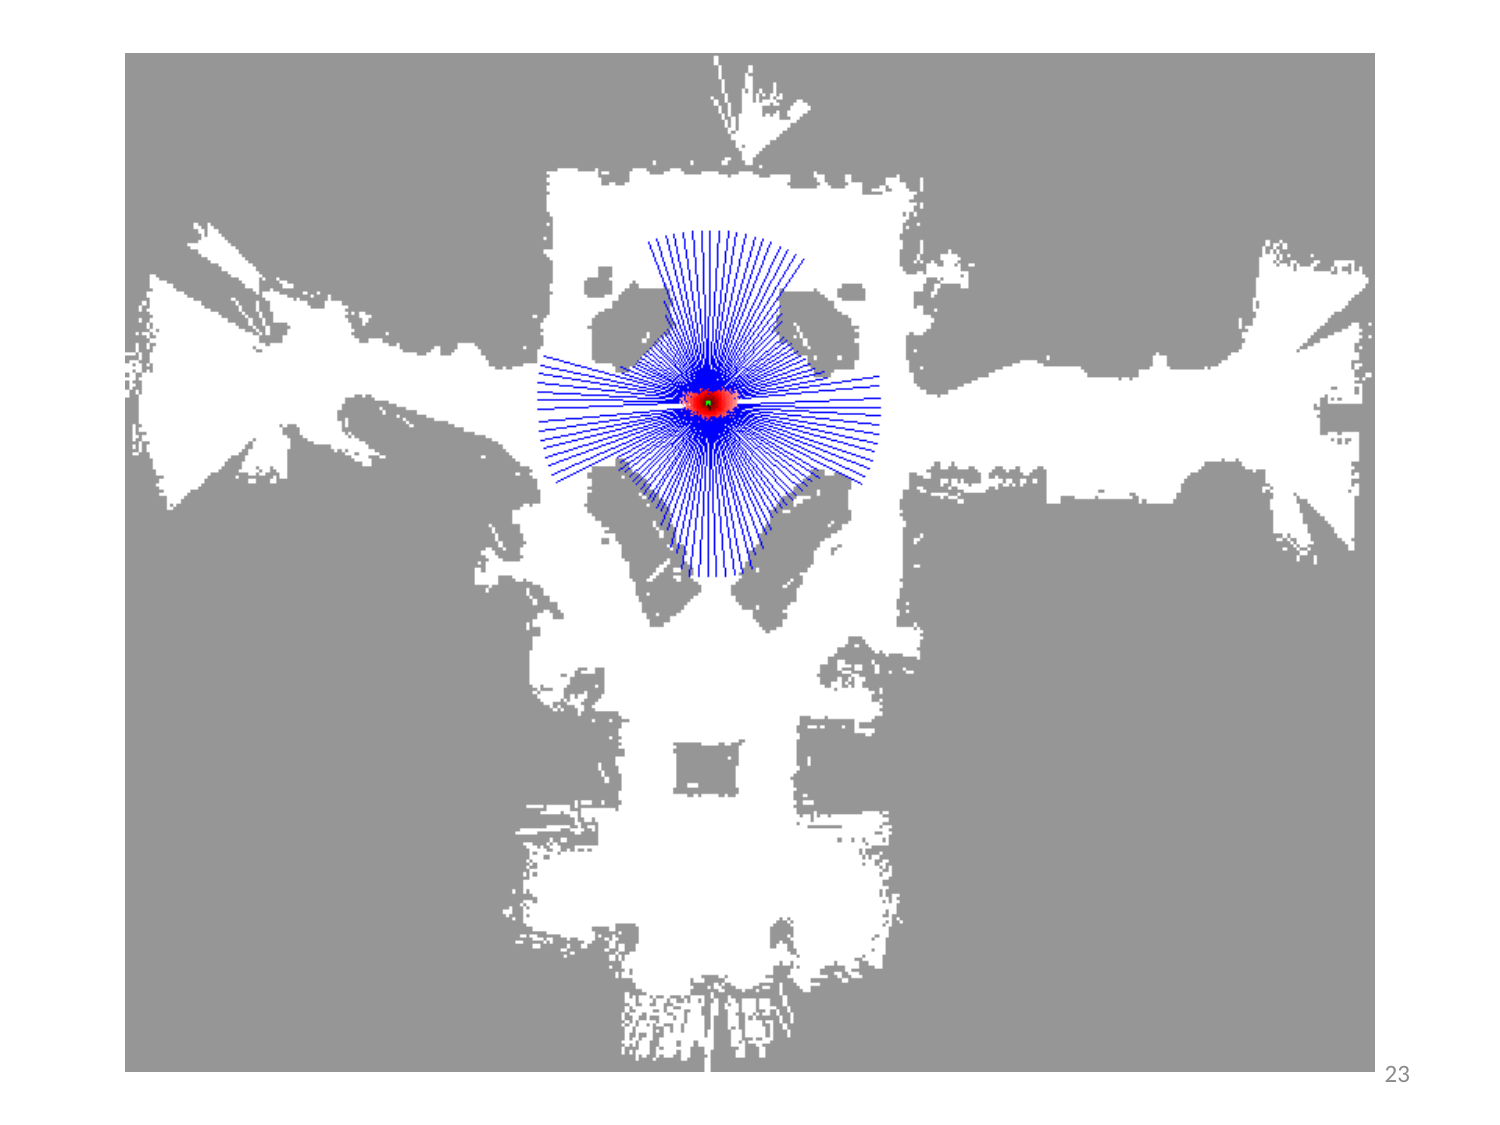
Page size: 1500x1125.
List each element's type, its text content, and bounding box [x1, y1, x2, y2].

slide_number 23 [1074, 1042, 1425, 1103]
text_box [124, 52, 1376, 1073]
